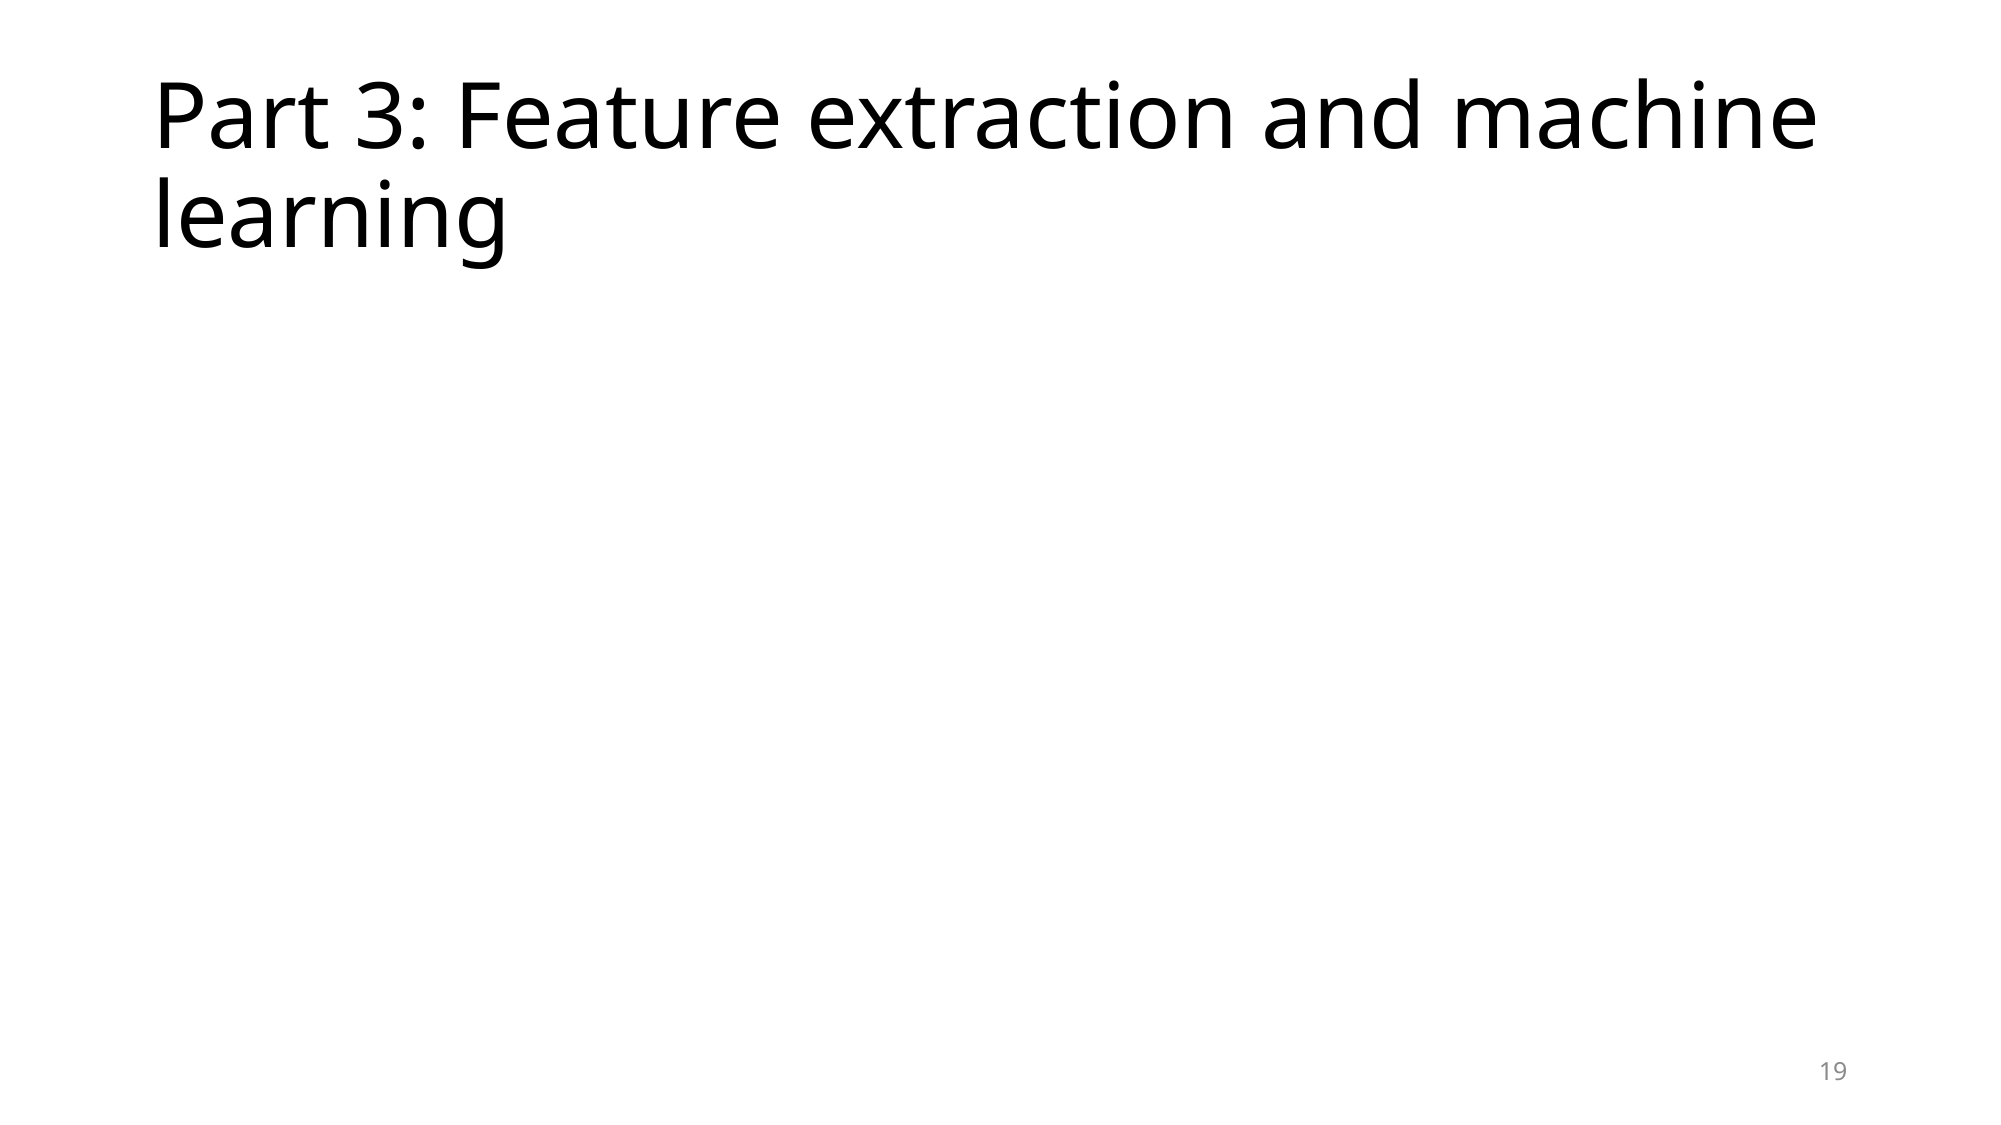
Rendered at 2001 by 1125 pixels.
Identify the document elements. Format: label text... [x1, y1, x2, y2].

slide_number 19 [1412, 1042, 1863, 1103]
title Part 3: Feature extraction and machine learning [137, 59, 1863, 278]
